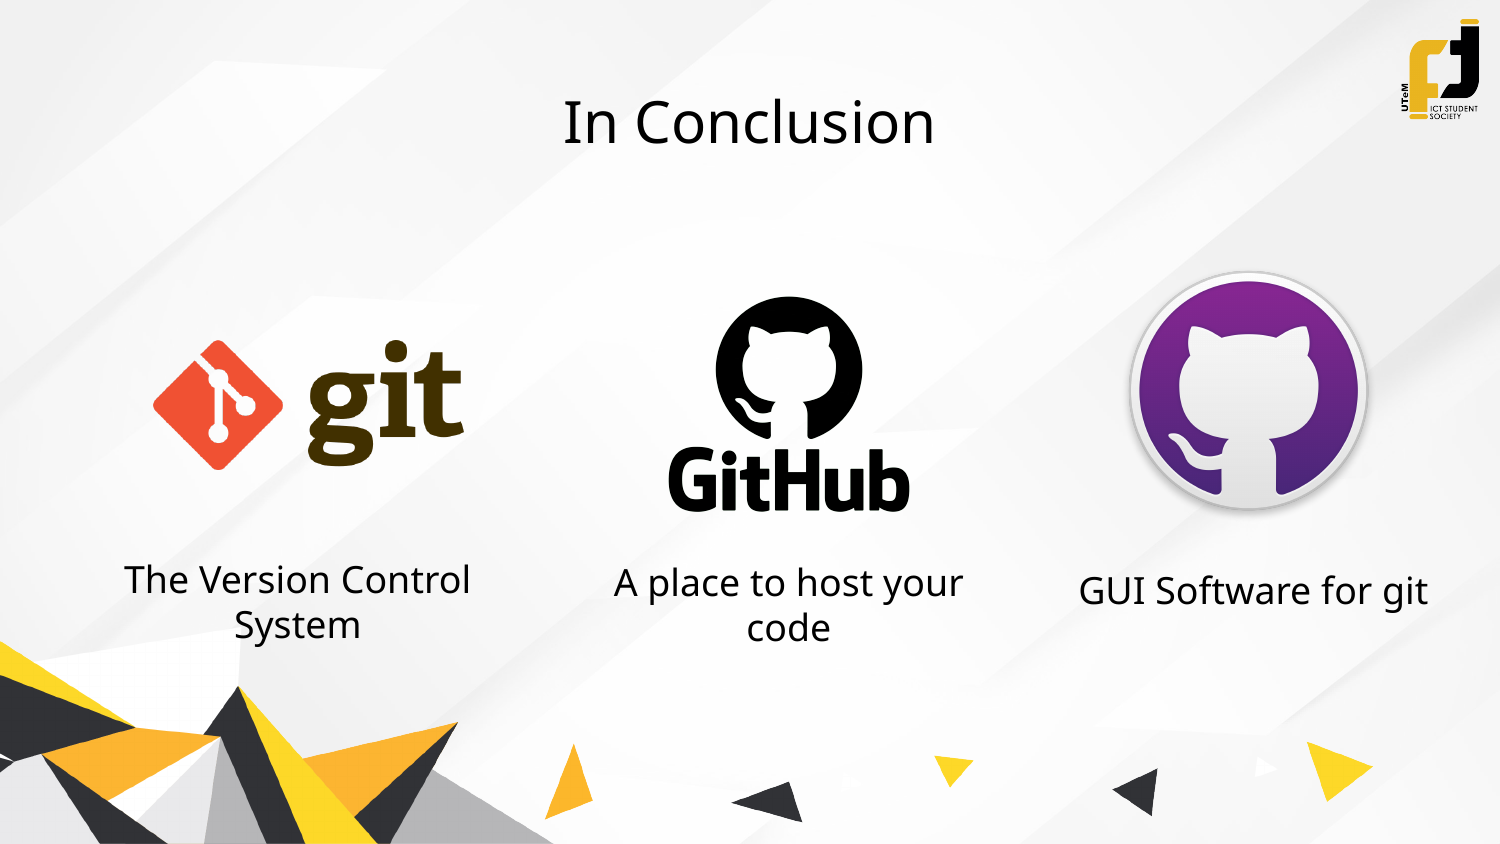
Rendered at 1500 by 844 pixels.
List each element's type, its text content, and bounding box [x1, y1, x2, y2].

picture [0, 617, 1500, 844]
subtitle In Conclusion [341, 69, 1159, 171]
picture [153, 340, 465, 471]
text_box The Version Control System [77, 541, 518, 635]
picture [1400, 19, 1479, 121]
text_box A place to host your code [568, 544, 1010, 638]
picture [1113, 256, 1383, 526]
text_box GUI Software for git [1038, 552, 1479, 646]
picture [591, 292, 987, 516]
